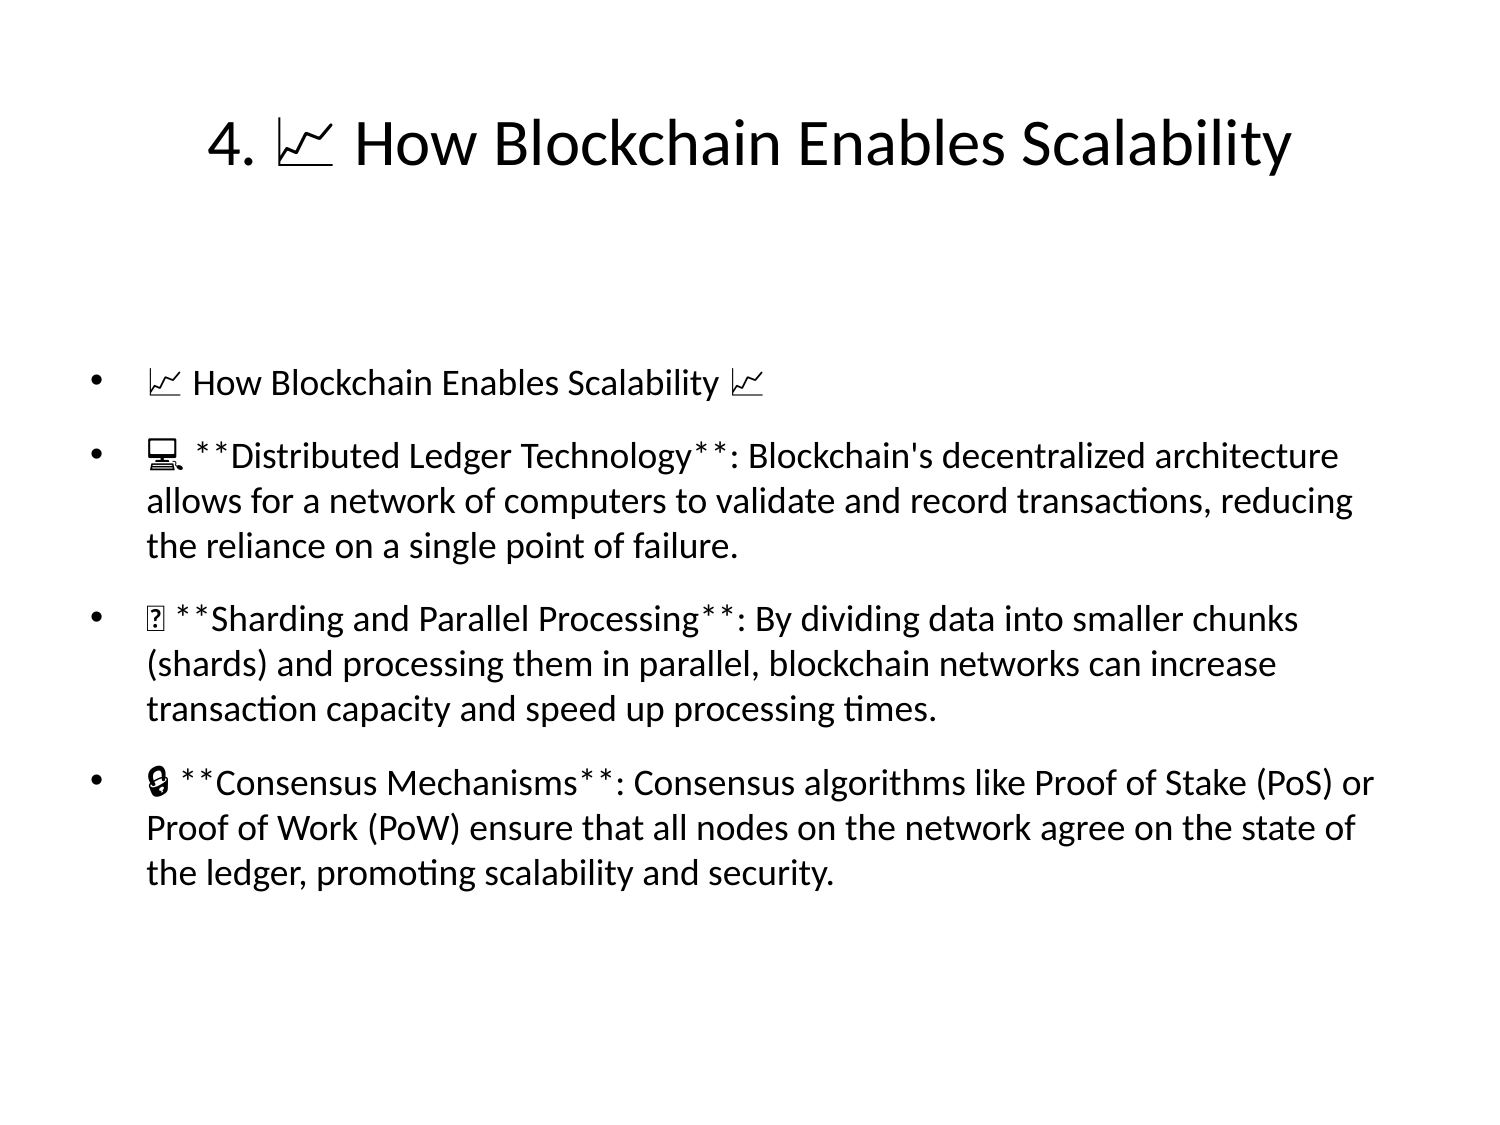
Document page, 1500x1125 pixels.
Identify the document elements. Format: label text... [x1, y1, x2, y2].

list 📈 How Blockchain Enables Scalability 📈 💻 **Distributed Ledger Technology**: Blockchain's decentralized architecture allows for a network of computers to validate and record transactions, reducing the reliance on a single point of failure. 🚀 **Sharding and Parallel Processing**: By dividing data into smaller chunks (shards) and processing them in parallel, blockchain networks can increase transaction capacity and speed up processing times. 🔒 **Consensus Mechanisms**: Consensus algorithms like Proof of Stake (PoS) or Proof of Work (PoW) ensure that all nodes on the network agree on the state of the ledger, promoting scalability and security. [75, 262, 1425, 1005]
title 4. 📈 How Blockchain Enables Scalability [75, 45, 1425, 233]
